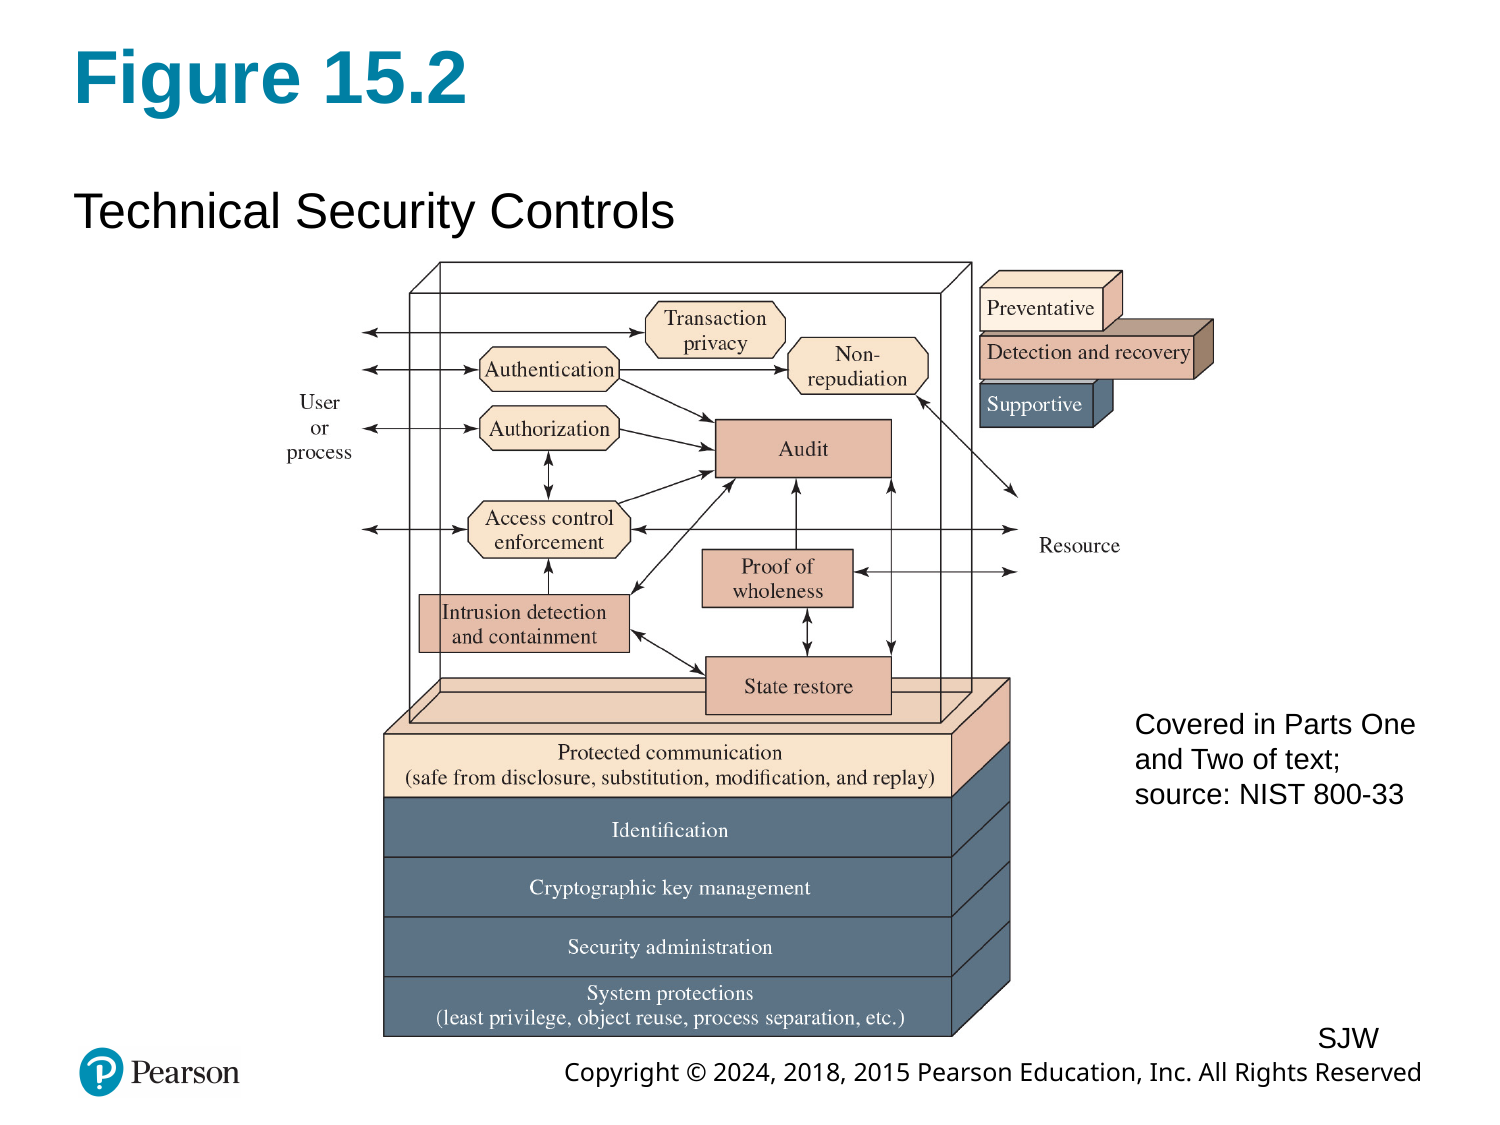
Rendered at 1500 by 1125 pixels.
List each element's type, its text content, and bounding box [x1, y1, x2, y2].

text_box SJW [1302, 1012, 1395, 1062]
text_box Covered in Parts One and Two of text; source: NIST 800-33 [1223, 697, 1455, 818]
picture [78, 1046, 241, 1098]
list Technical Security Controls [73, 0, 1430, 531]
picture [282, 258, 1217, 1040]
